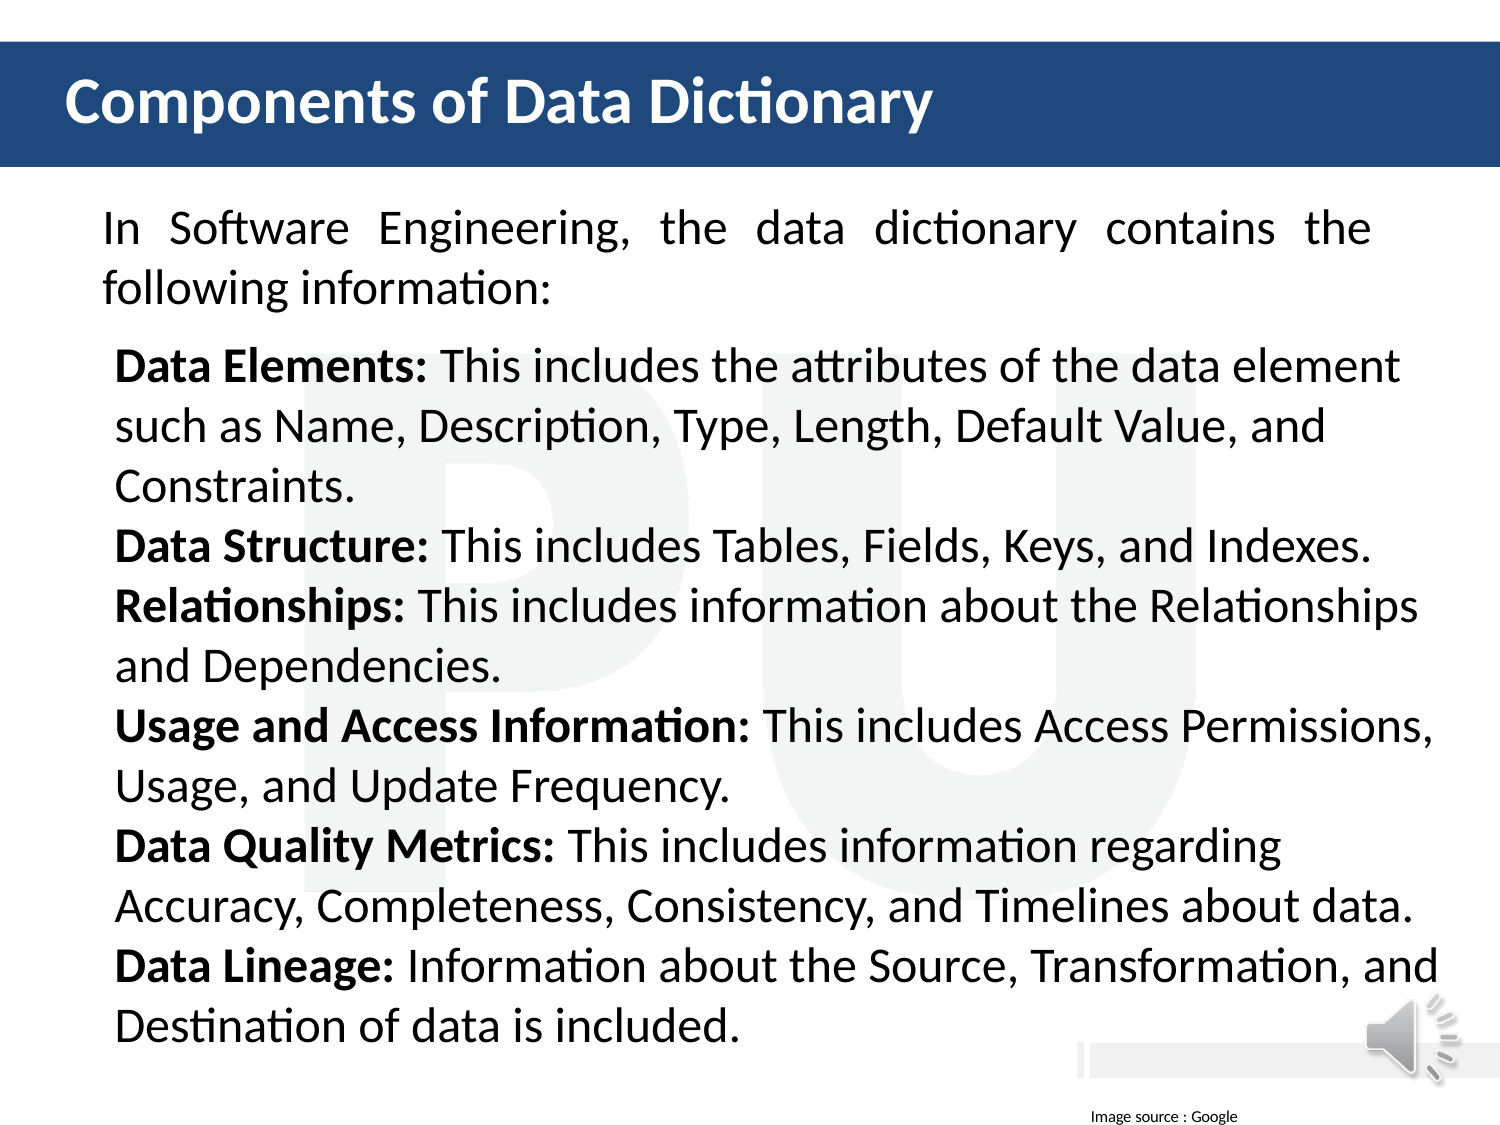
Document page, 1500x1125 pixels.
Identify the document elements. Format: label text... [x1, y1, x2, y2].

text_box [1076, 989, 1500, 1090]
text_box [0, 41, 1500, 901]
text_box Image source : Google [1088, 1103, 1244, 1125]
text_box Data Elements: This includes the attributes of the data element such as Name, Description, Type, Length, Default Value, and Constraints. Data Structure: This includes Tables, Fields, Keys, and Indexes. Relationships: This includes information about the Relationships and Dependencies. Usage and Access Information: This includes Access Permissions, Usage, and Update Frequency. Data Quality Metrics: This includes information regarding Accuracy, Completeness, Consistency, and Timelines about data. Data Lineage: Information about the Source, Transformation, and Destination of data is included. [99, 909, 1463, 1060]
